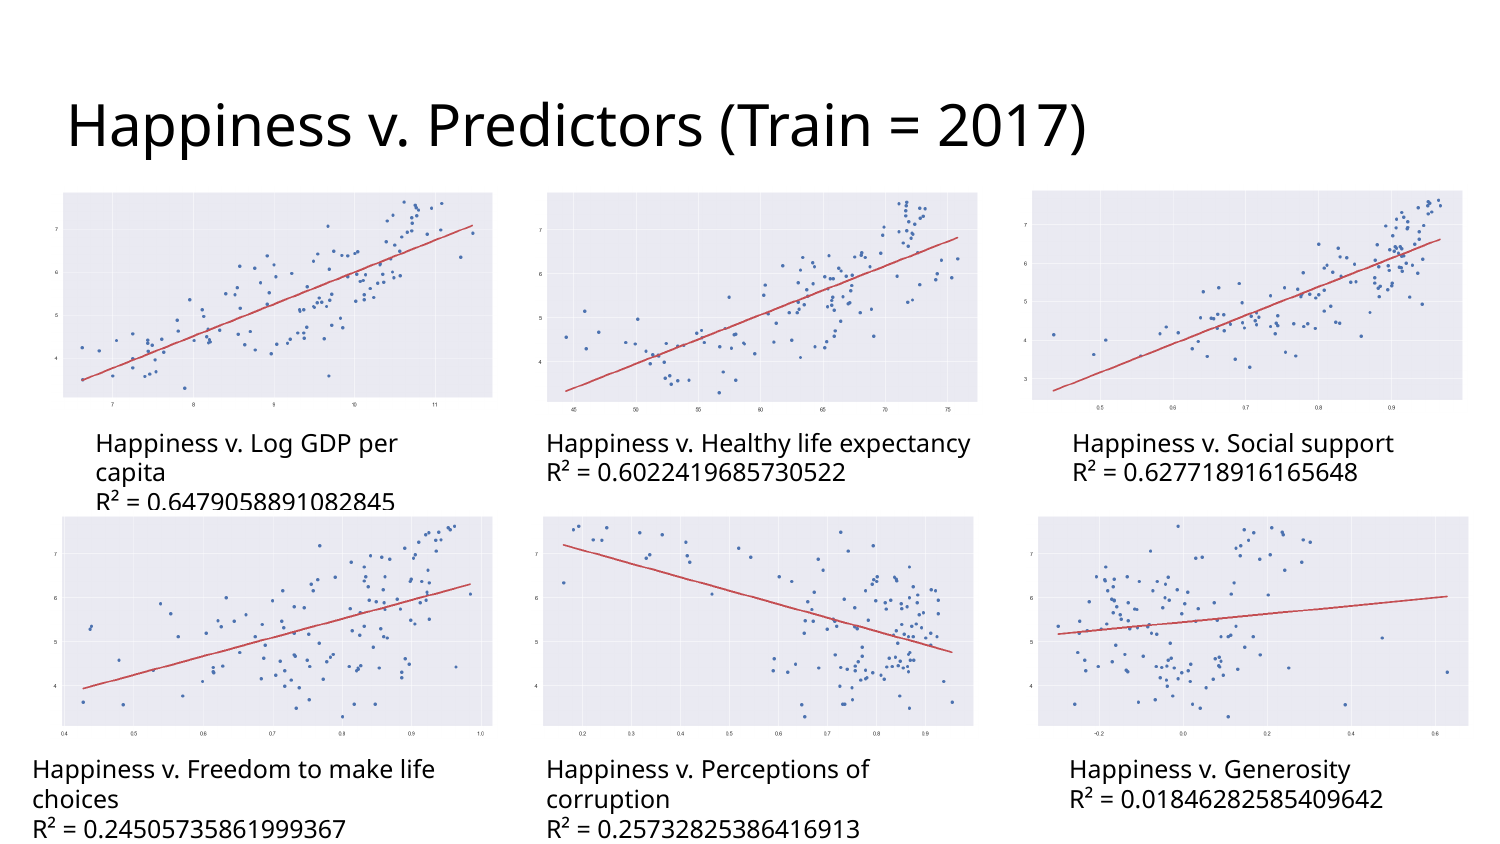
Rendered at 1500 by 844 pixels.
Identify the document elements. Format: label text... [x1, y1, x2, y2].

picture [530, 510, 979, 739]
picture [1020, 184, 1468, 413]
text_box Happiness v. Freedom to make life choices R² = 0.24505735861999367 [17, 738, 531, 803]
text_box Happiness v. Log GDP per capita R² = 0.6479058891082845 [80, 419, 489, 489]
text_box Happiness v. Generosity R² = 0.01846282585409642 [1054, 747, 1428, 803]
picture [50, 186, 498, 411]
picture [535, 186, 983, 415]
text_box Happiness v. Social support R² = 0.627718916165648 [1057, 421, 1431, 476]
picture [50, 510, 499, 739]
text_box Happiness v. Perceptions of corruption R² = 0.25732825386416913 [531, 738, 1001, 803]
title Happiness v. Predictors (Train = 2017) [51, 72, 1449, 167]
text_box Happiness v. Healthy life expectancy R² = 0.6022419685730522 [531, 418, 987, 476]
picture [1026, 510, 1474, 739]
